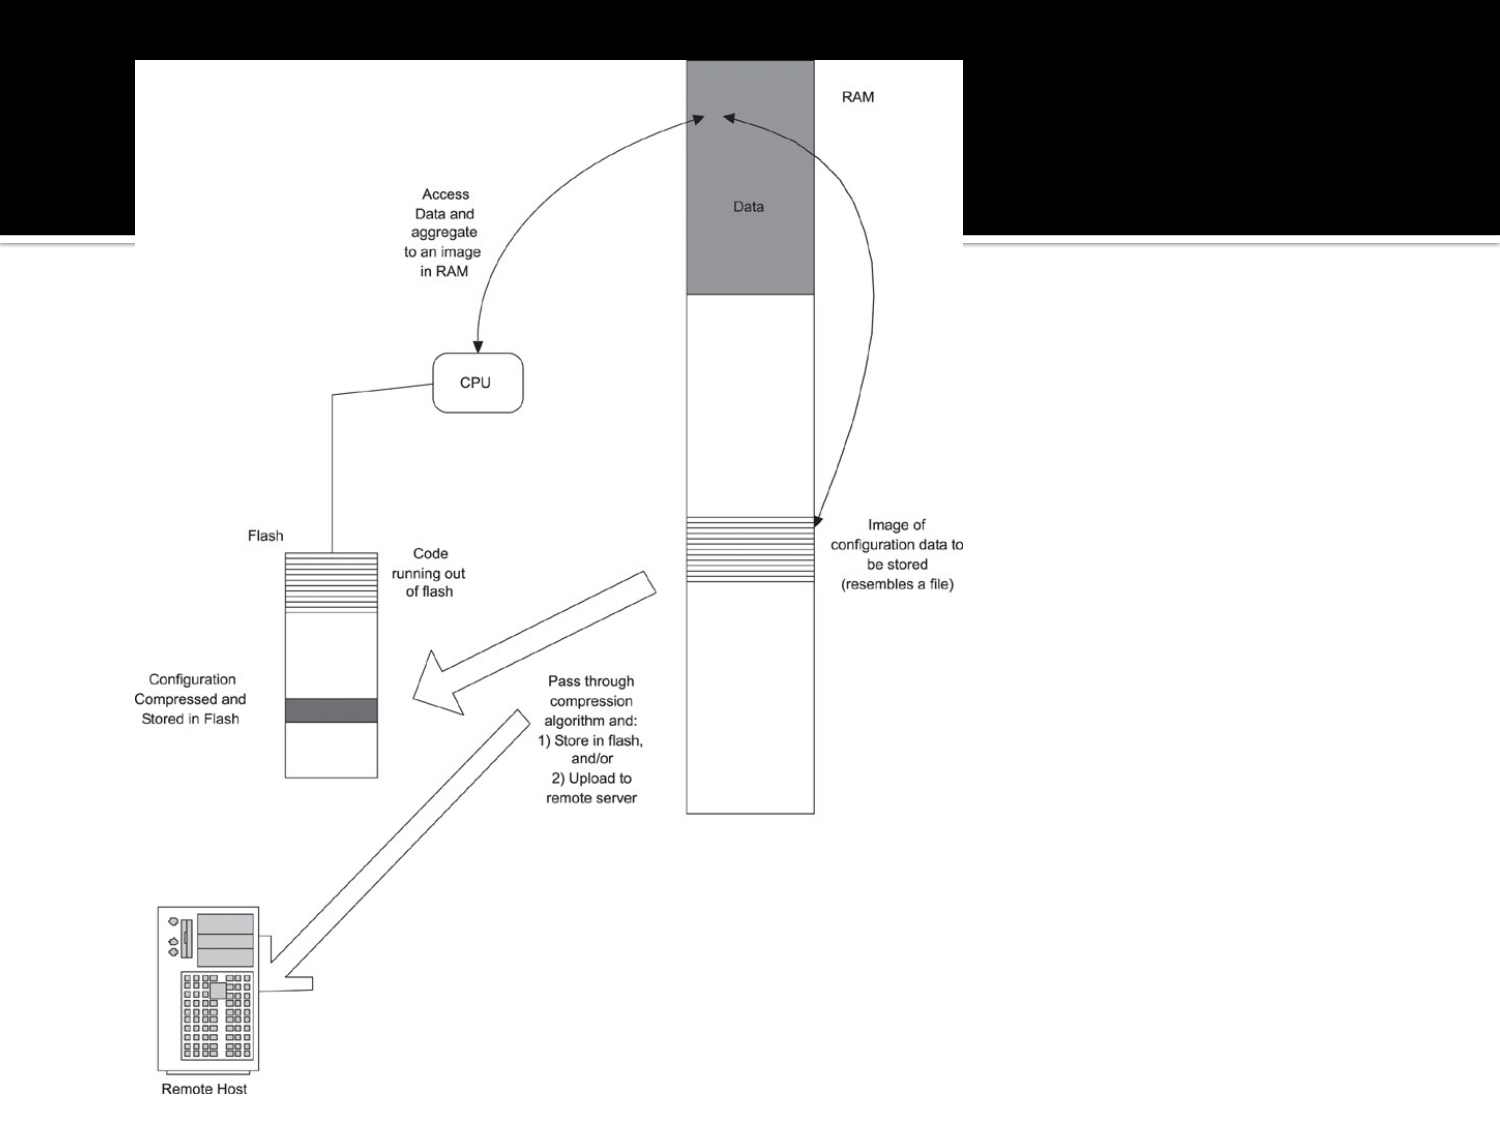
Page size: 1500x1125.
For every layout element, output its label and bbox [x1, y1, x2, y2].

list [135, 60, 963, 1094]
